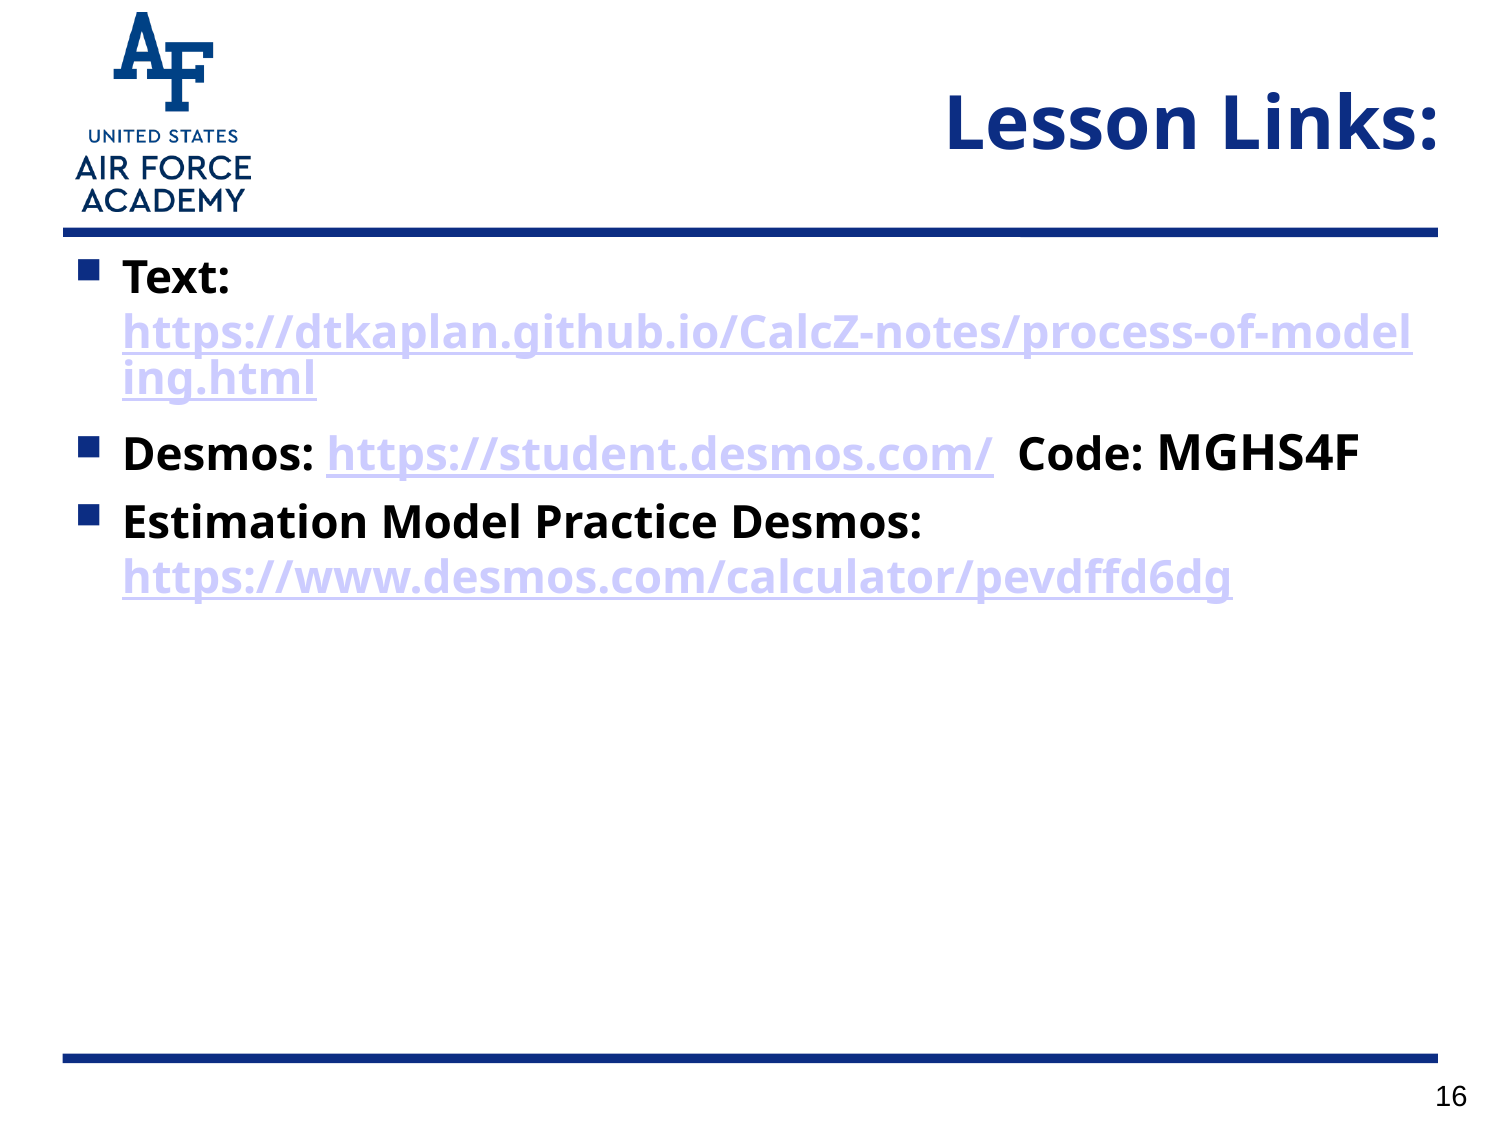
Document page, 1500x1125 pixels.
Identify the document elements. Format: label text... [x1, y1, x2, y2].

slide_number 16 [1402, 1069, 1500, 1125]
picture [75, 12, 251, 212]
list Text: https://dtkaplan.github.io/CalcZ-notes/process-of-modeling.html Desmos: https://student.desmos.com/ Code: MGHS4F Estimation Model Practice Desmos: https://www.desmos.com/calculator/pevdffd6dg [59, 239, 1441, 1051]
title Lesson Links: [299, 29, 1456, 211]
